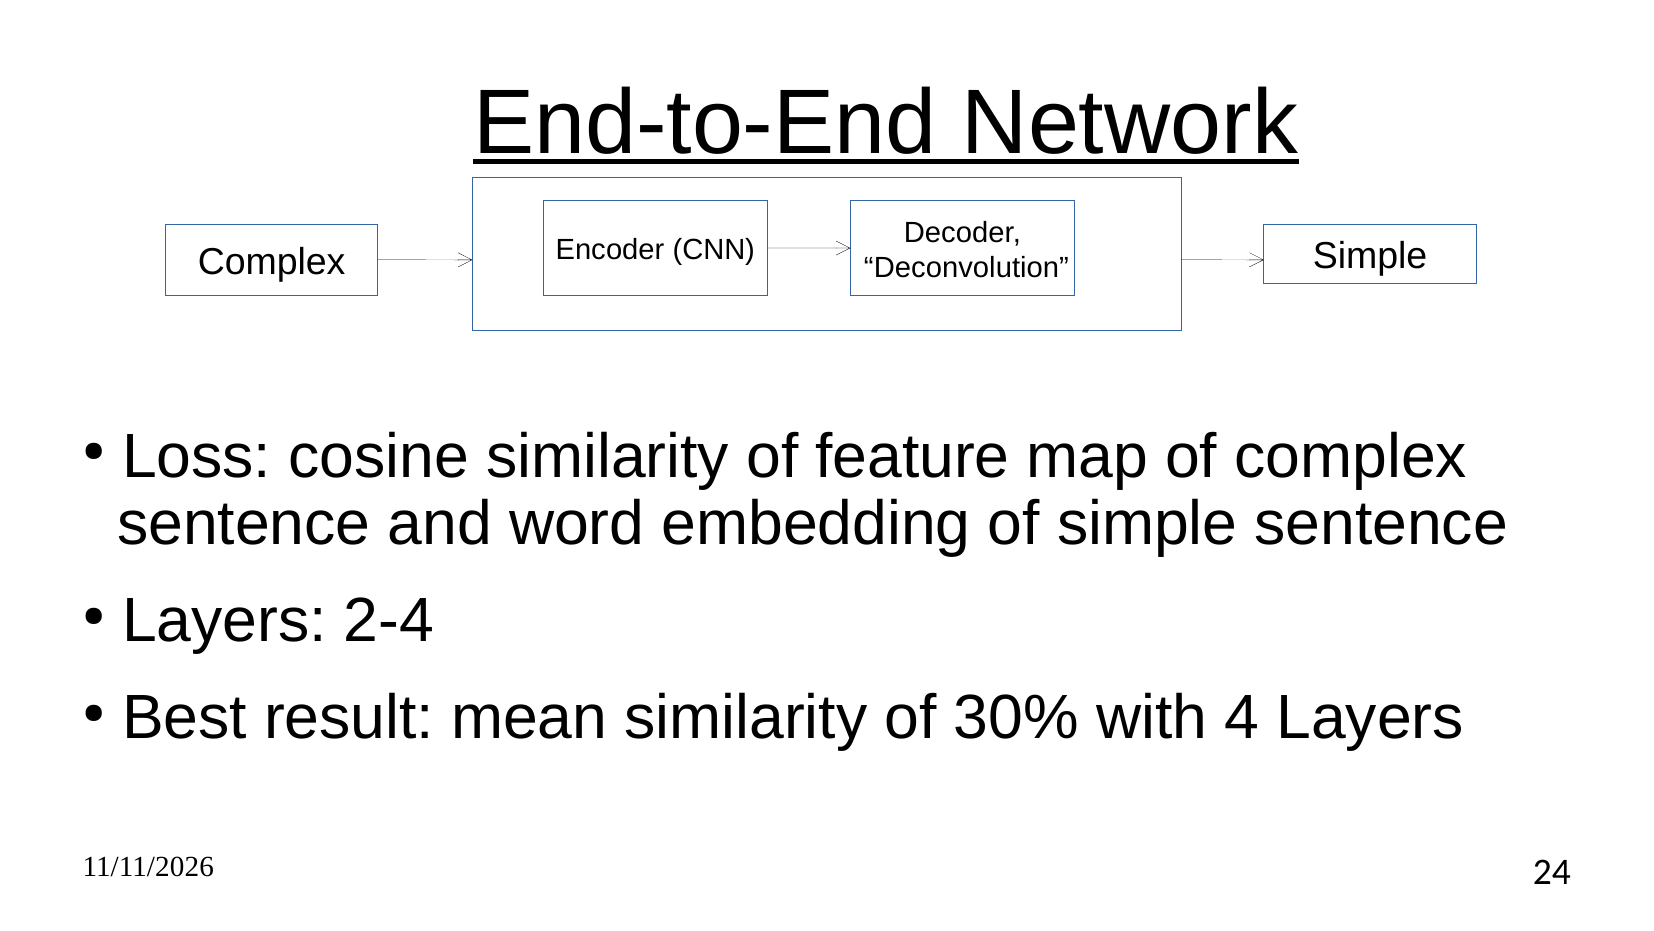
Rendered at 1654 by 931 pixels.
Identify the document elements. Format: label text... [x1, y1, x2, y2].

text_box 10/29/2018 [82, 847, 468, 912]
text_box 24 [1185, 847, 1571, 912]
list Loss: cosine similarity of feature map of complex sentence and word embedding of simple sentence Layers: 2-4 Best result: mean similarity of 30% with 4 Layers [82, 318, 1571, 757]
text_box Complex [165, 224, 378, 296]
list [70, 389, 1559, 781]
text_box Encoder (CNN) [543, 200, 768, 296]
text_box [472, 180, 1182, 318]
text_box [377, 252, 473, 268]
text_box [1181, 252, 1264, 268]
text_box End-to-End Network [458, 54, 1314, 180]
text_box Decoder, “Deconvolution” [850, 200, 1075, 296]
text_box Simple [1263, 224, 1477, 284]
text_box [767, 240, 851, 256]
